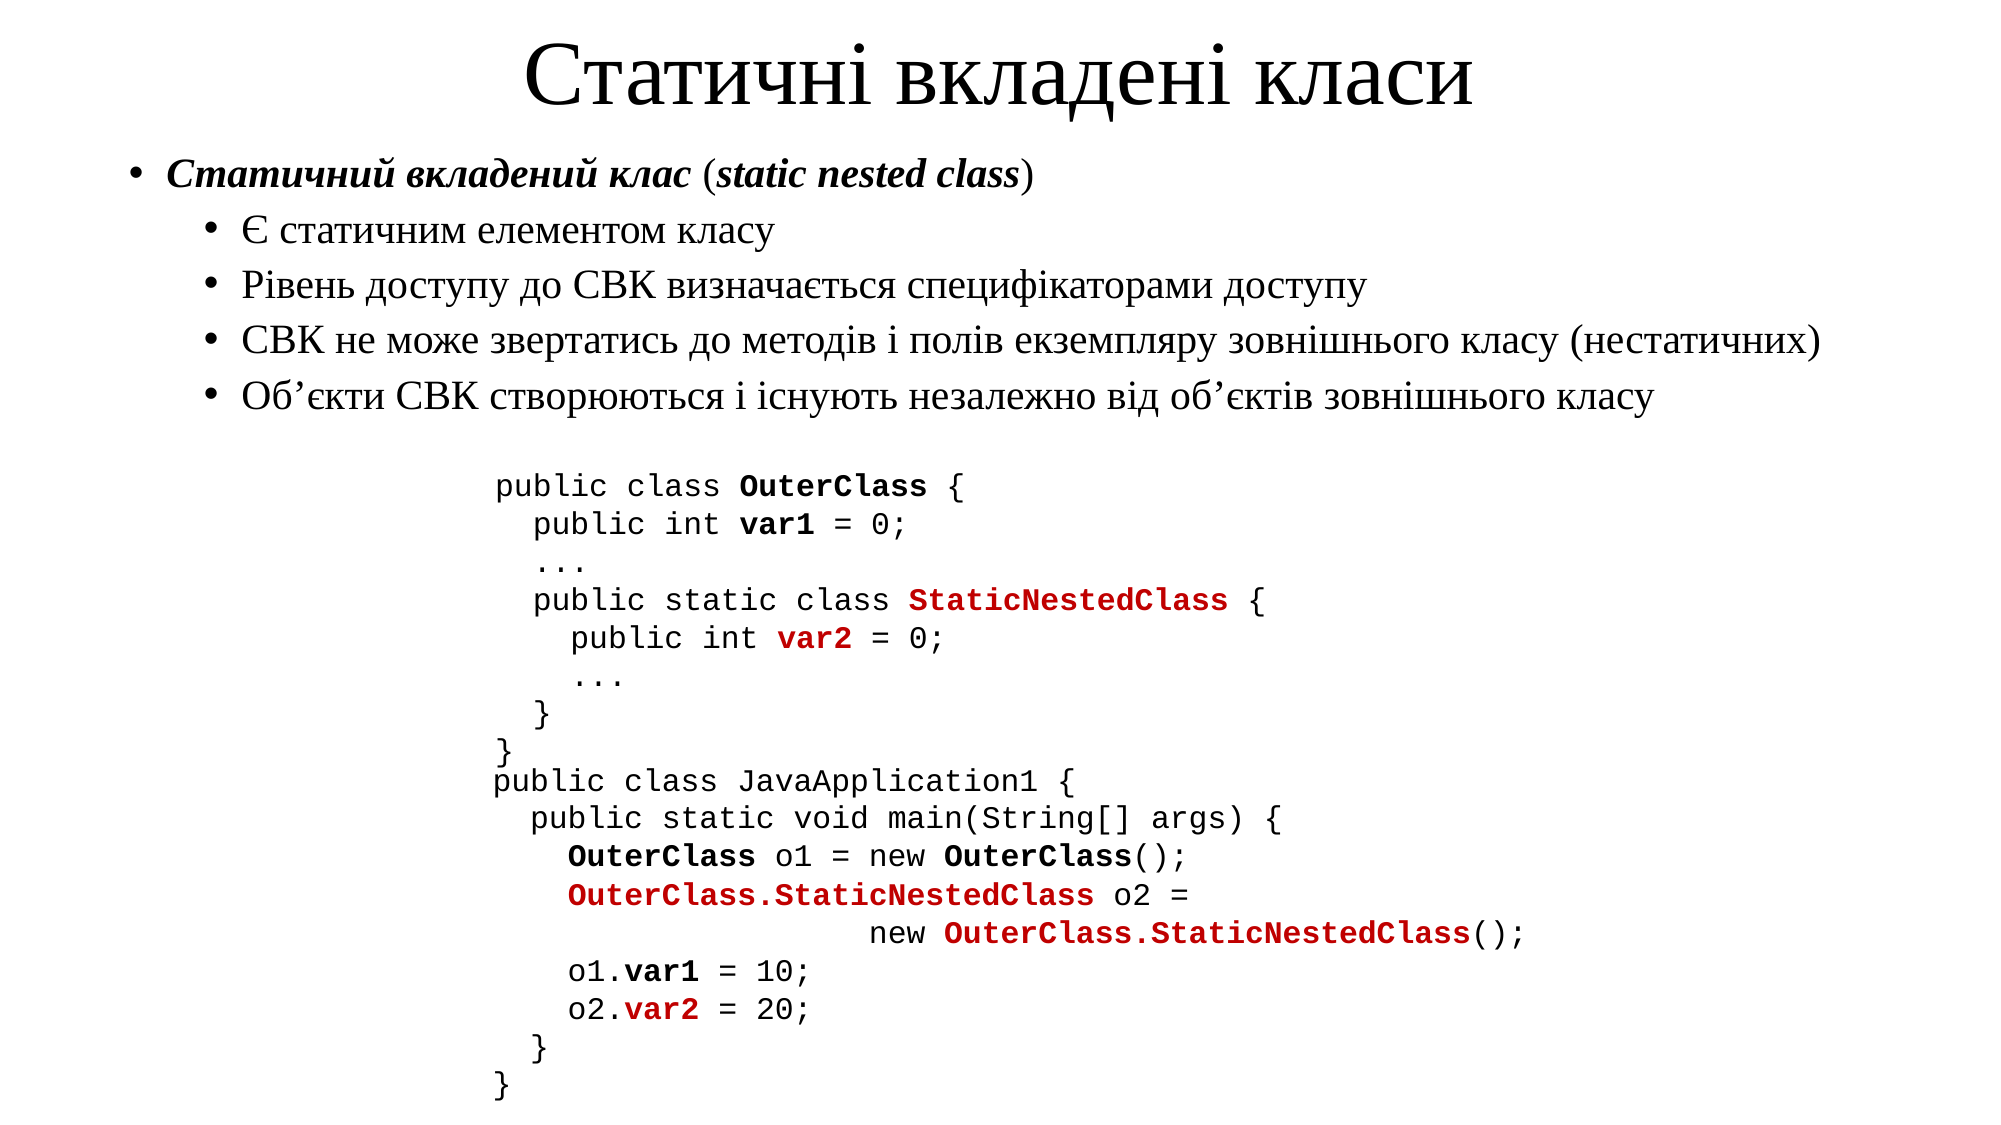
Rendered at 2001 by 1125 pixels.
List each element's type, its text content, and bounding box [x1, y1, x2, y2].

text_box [491, 460, 1270, 755]
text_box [489, 755, 1531, 1108]
list Статичний вкладений клас (static nested class) Є статичним елементом класу Рівень доступу до СВК визначається специфікаторами доступу СВК не може звертатись до методів і полів екземпляру зовнішнього класу (нестатичних) Об’єкти СВК створюються і існують незалежно від об’єктів зовнішнього класу [113, 144, 1907, 445]
title Статичні вкладені класи [0, 0, 2000, 150]
